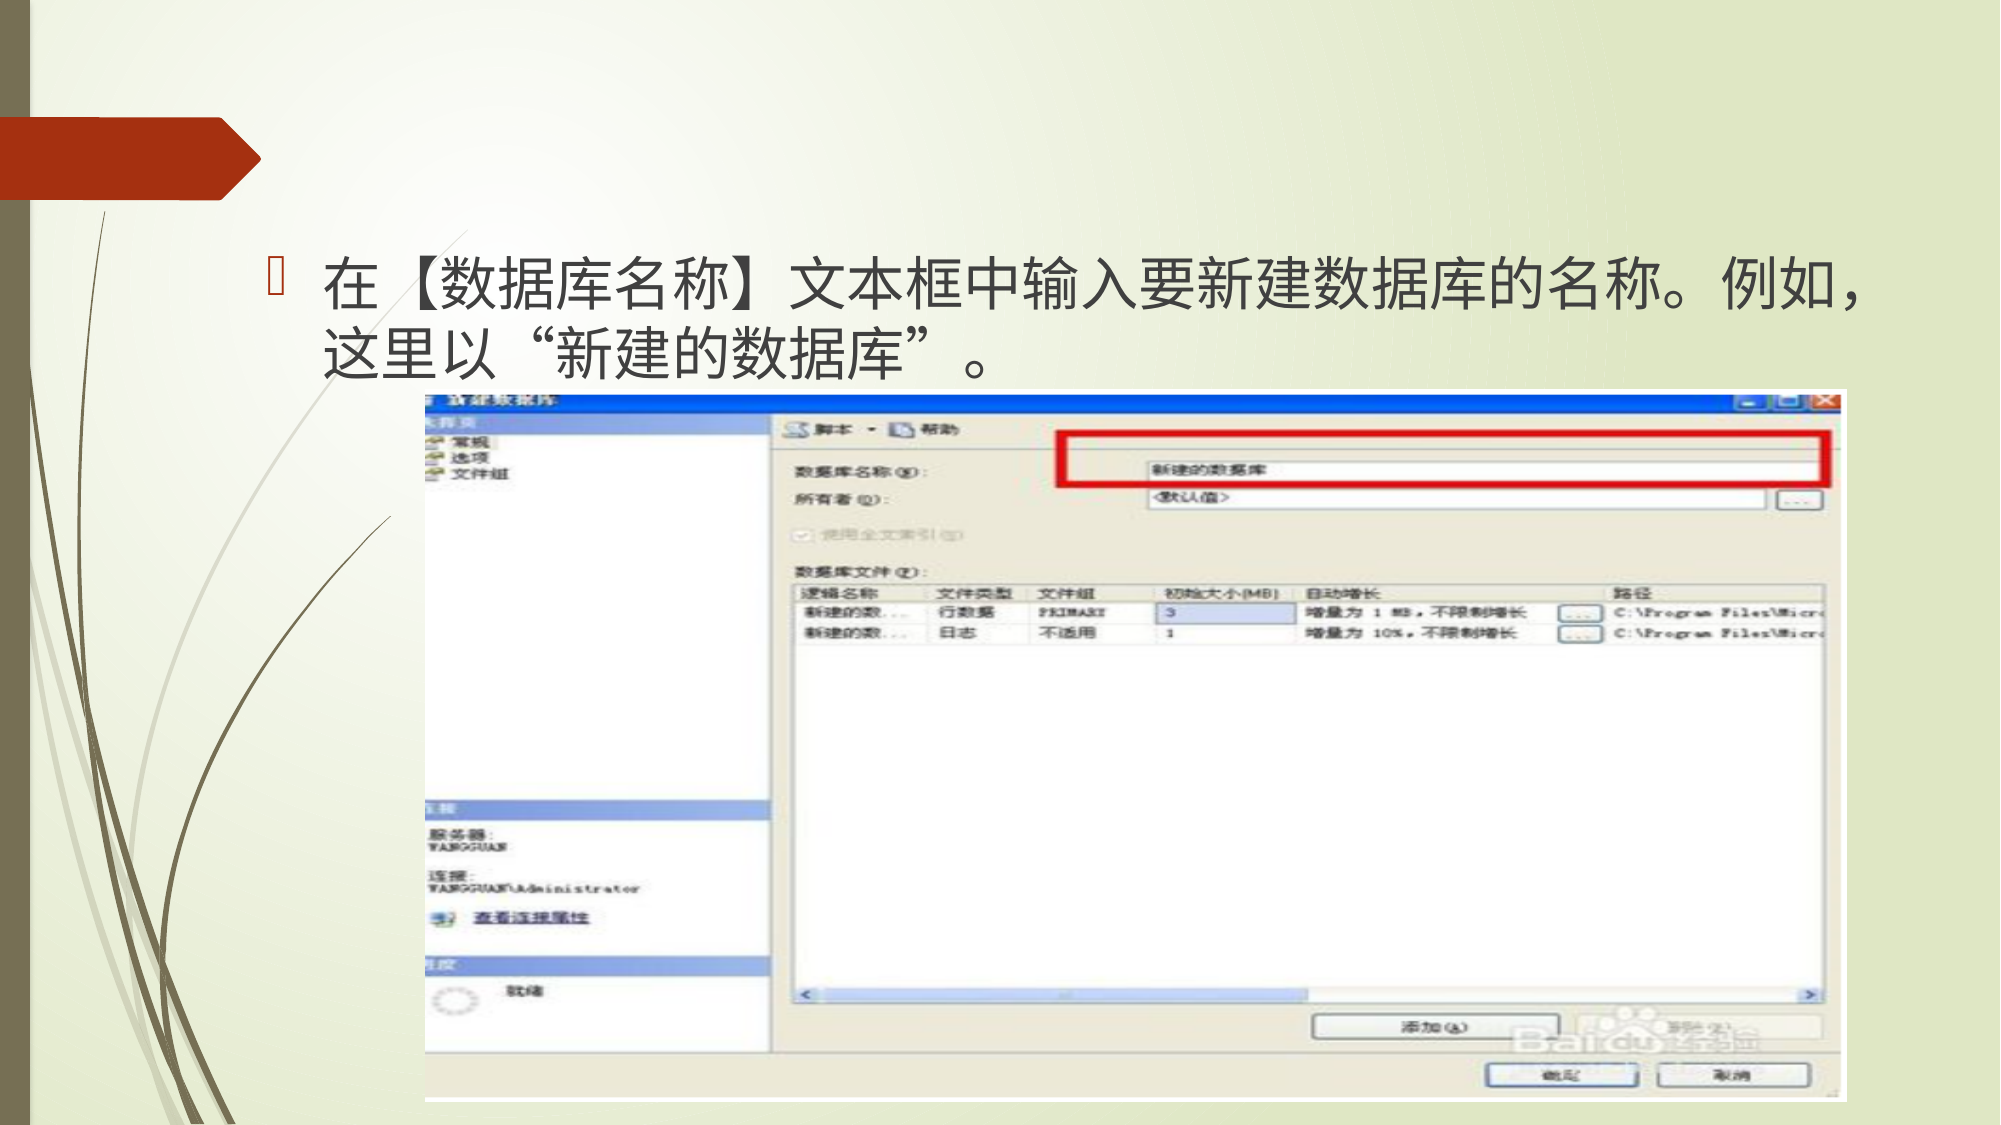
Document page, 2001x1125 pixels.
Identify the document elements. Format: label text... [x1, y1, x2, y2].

list 在【数据库名称】文本框中输入要新建数据库的名称。例如，这里以“新建的数据库”。 [251, 239, 1888, 1058]
picture [425, 389, 1848, 1102]
